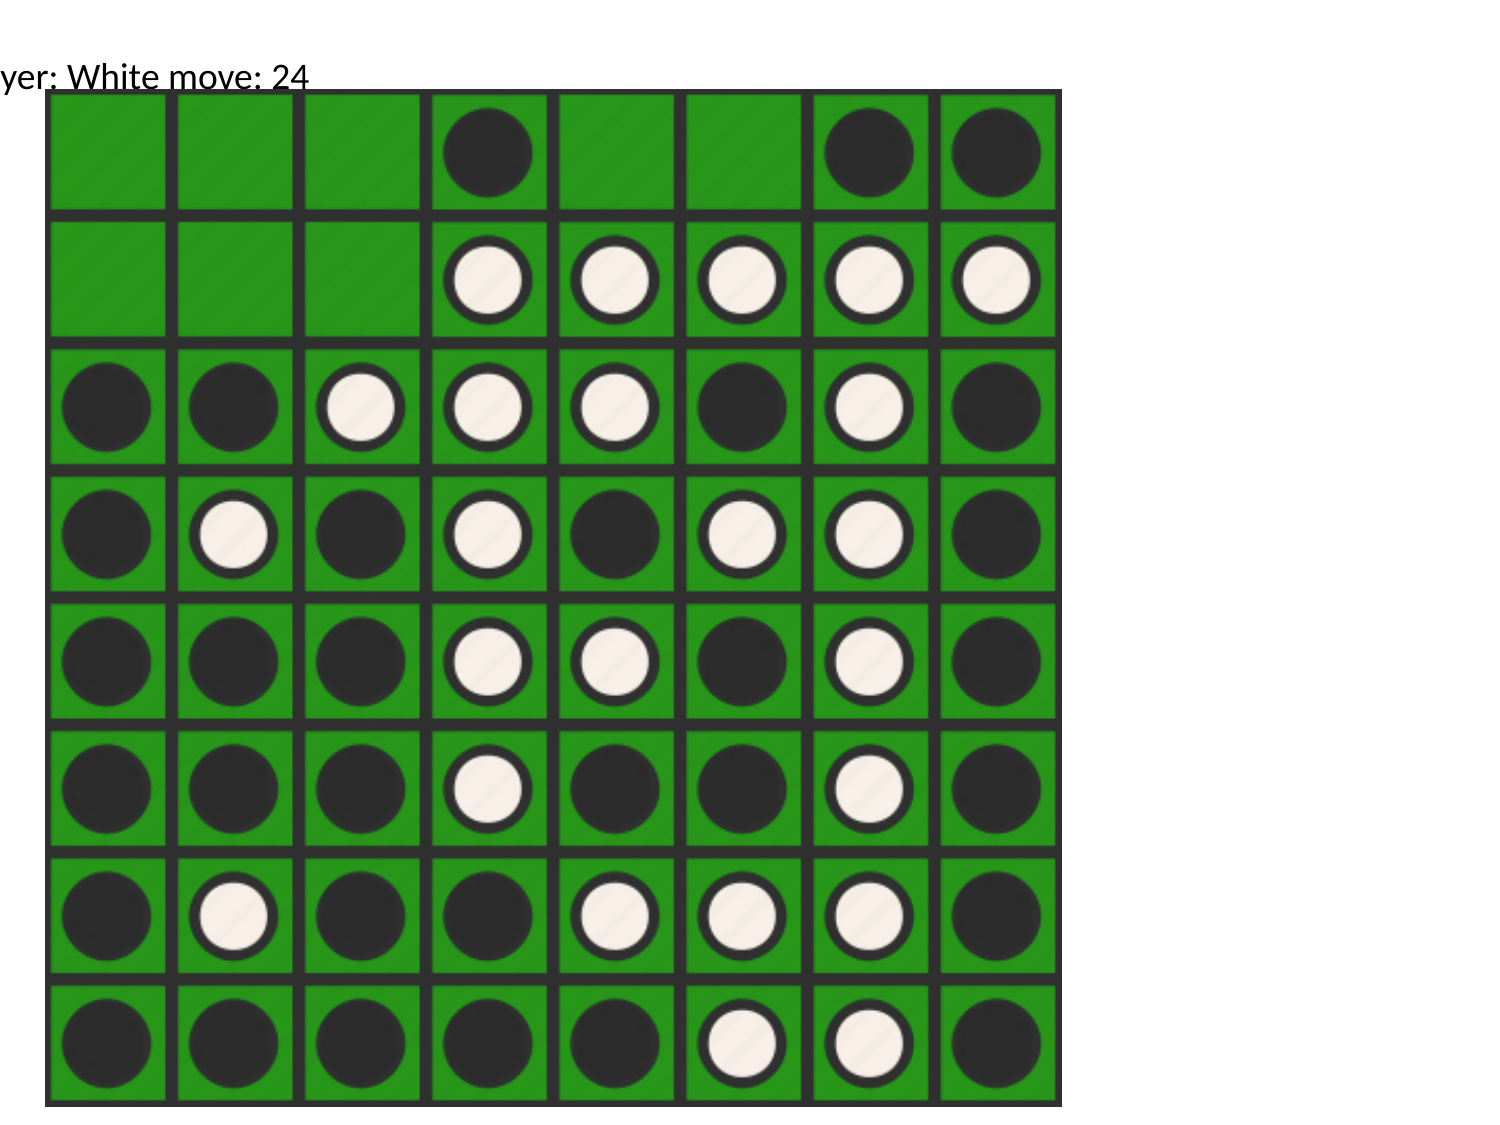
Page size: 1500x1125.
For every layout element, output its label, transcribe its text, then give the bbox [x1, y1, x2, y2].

picture [44, 89, 1062, 1107]
text_box turn: 52 player: White move: 24 [0, 44, 325, 105]
